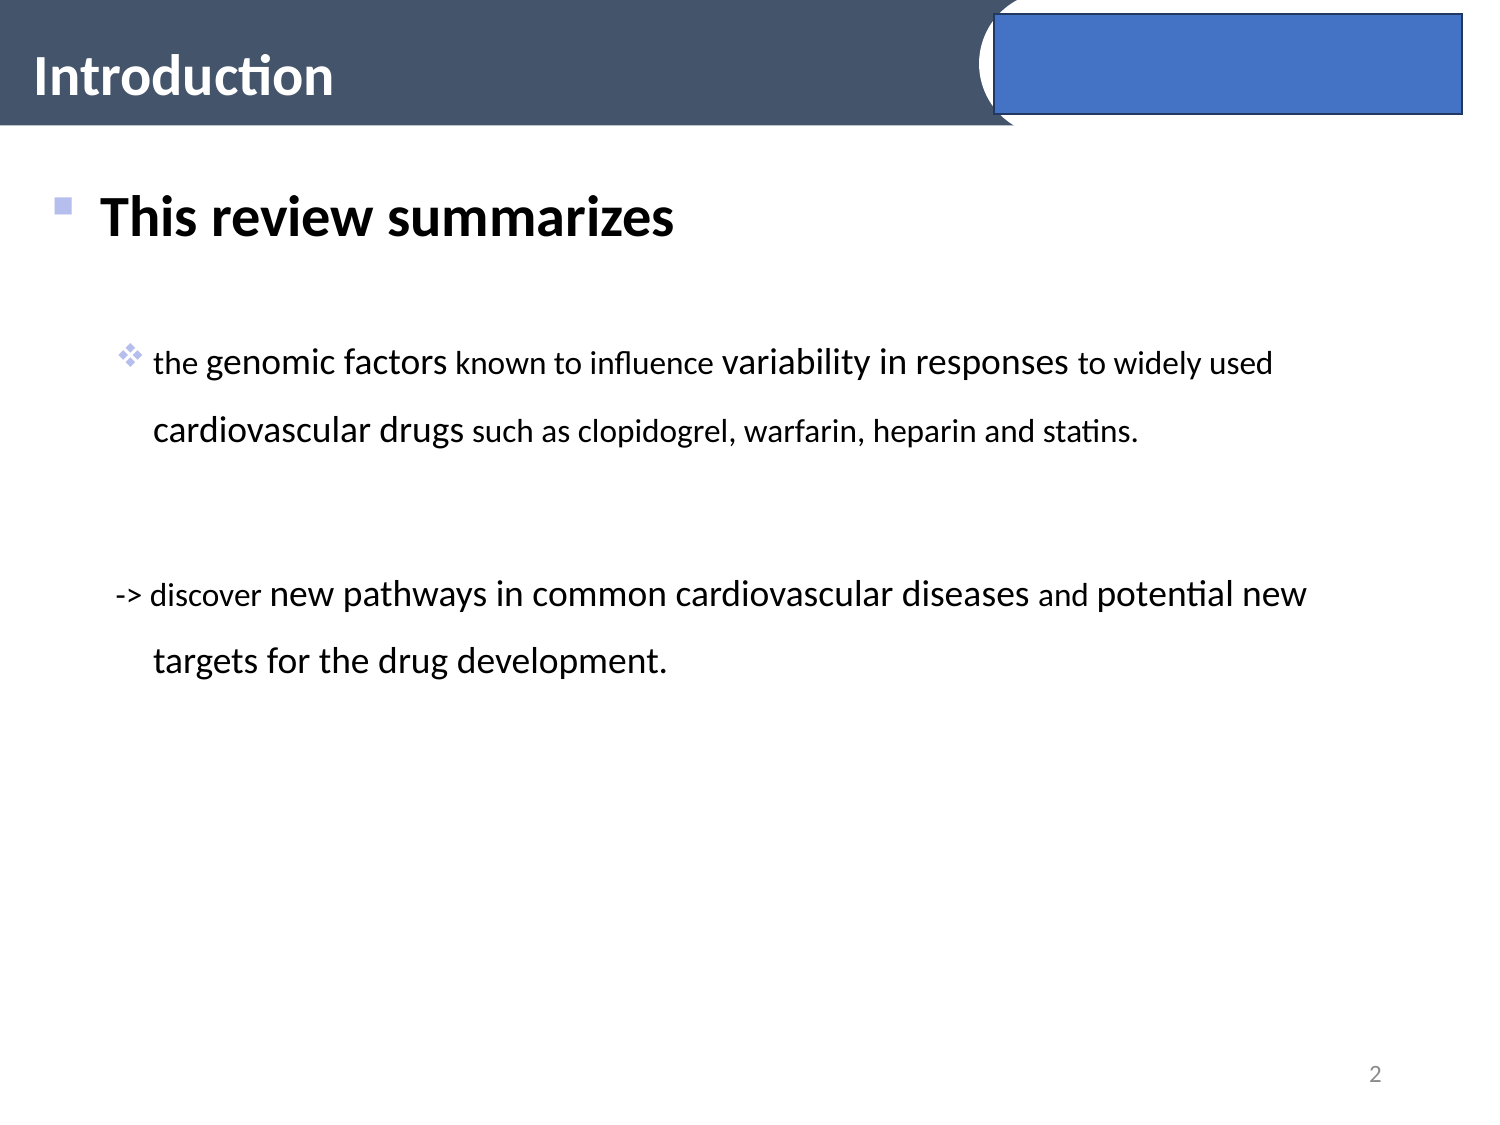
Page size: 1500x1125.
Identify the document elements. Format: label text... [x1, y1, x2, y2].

text_box Introduction [19, 30, 757, 115]
text_box [993, 13, 1463, 115]
text_box the genomic factors known to influence variability in responses to widely used cardiovascular drugs such as clopidogrel, warfarin, heparin and statins. -> discover new pathways in common cardiovascular diseases and potential new targets for the drug development. [100, 307, 1434, 541]
text_box This review summarizes [34, 135, 1500, 270]
slide_number 2 [1059, 1042, 1397, 1103]
